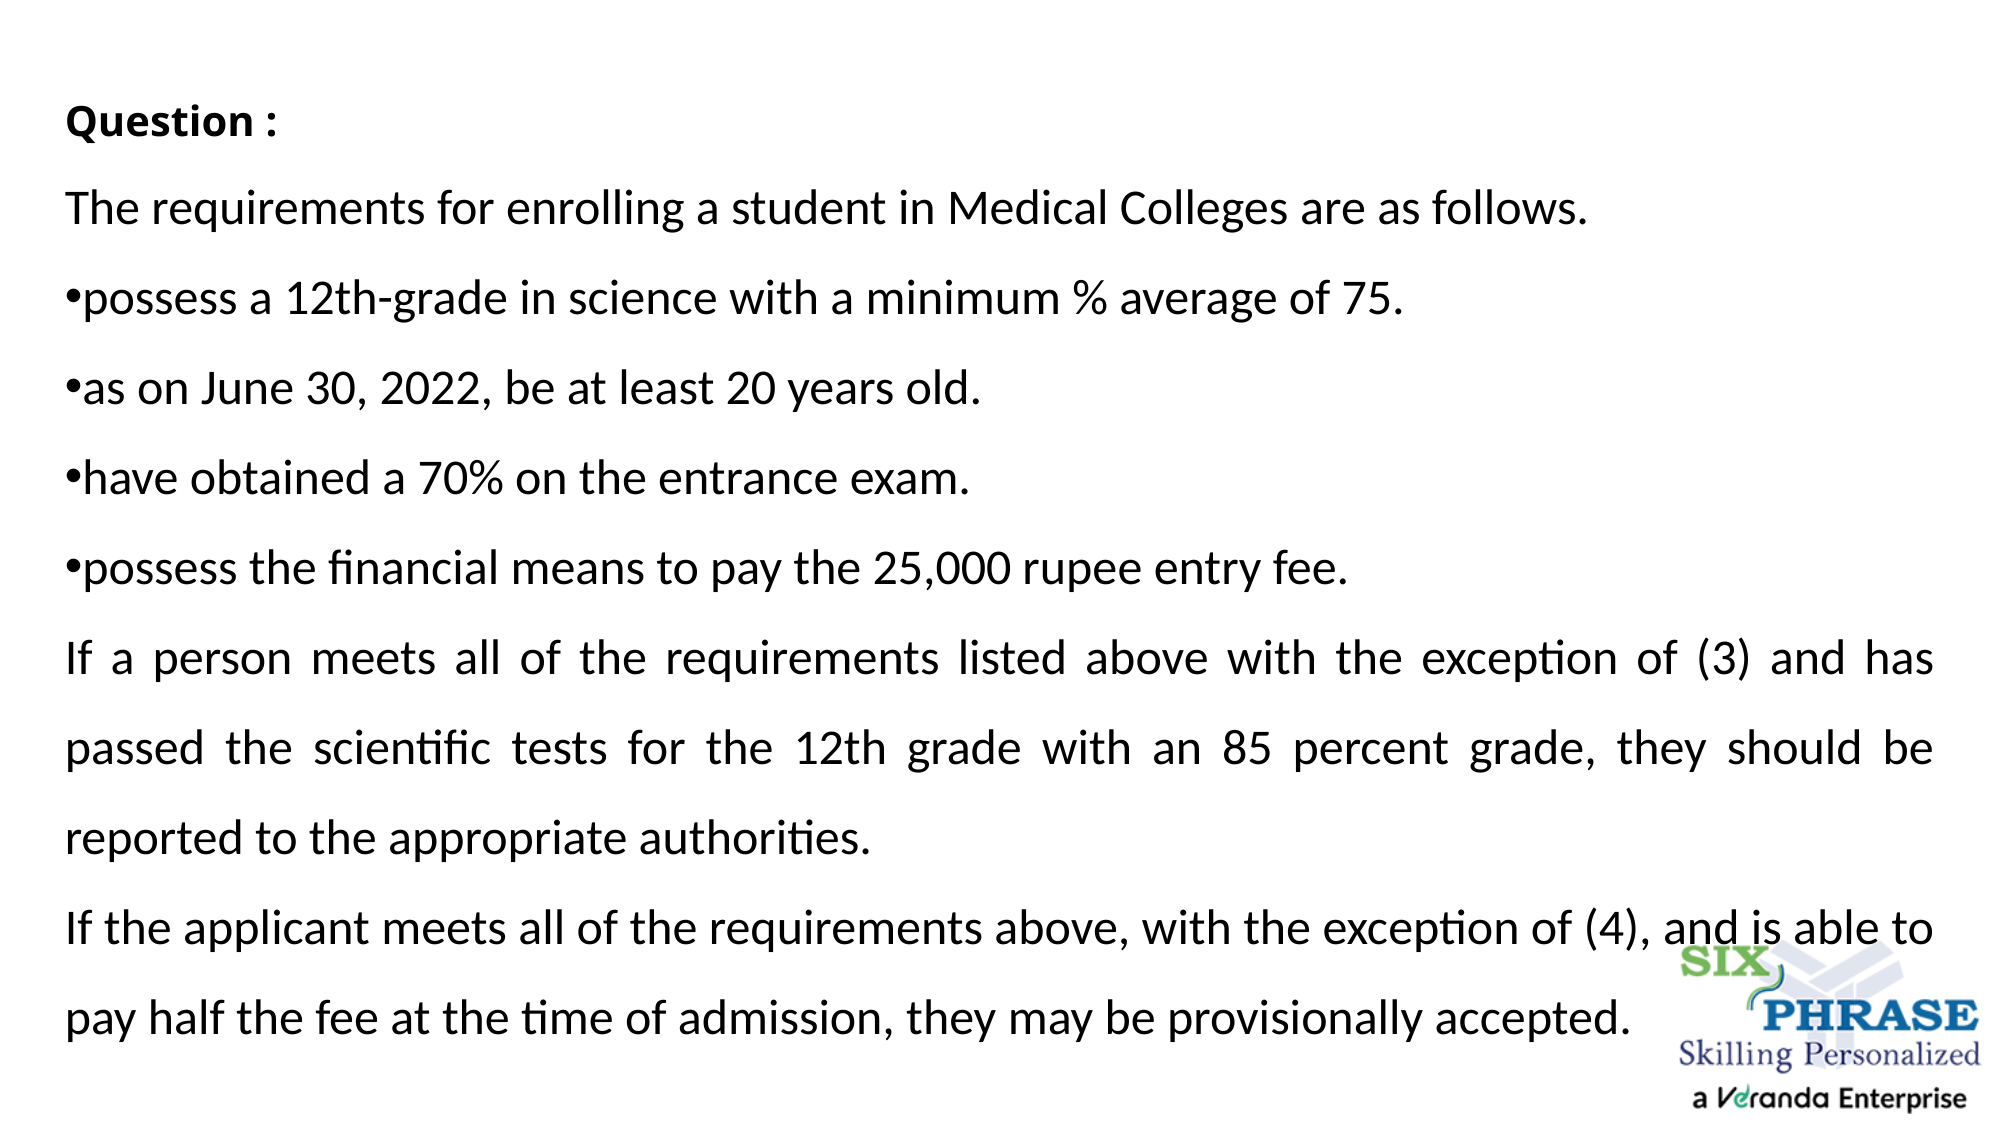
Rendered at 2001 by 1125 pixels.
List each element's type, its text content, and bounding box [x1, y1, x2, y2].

picture [1662, 924, 2000, 1125]
text_box Question : The requirements for enrolling a student in Medical Colleges are as follows. possess a 12th-grade in science with a minimum % average of 75. as on June 30, 2022, be at least 20 years old. have obtained a 70% on the entrance exam. possess the financial means to pay the 25,000 rupee entry fee. If a person meets all of the requirements listed above with the exception of (3) and has passed the scientific tests for the 12th grade with an 85 percent grade, they should be reported to the appropriate authorities. If the applicant meets all of the requirements above, with the exception of (4), and is able to pay half the fee at the time of admission, they may be provisionally accepted. [50, 62, 1950, 1053]
